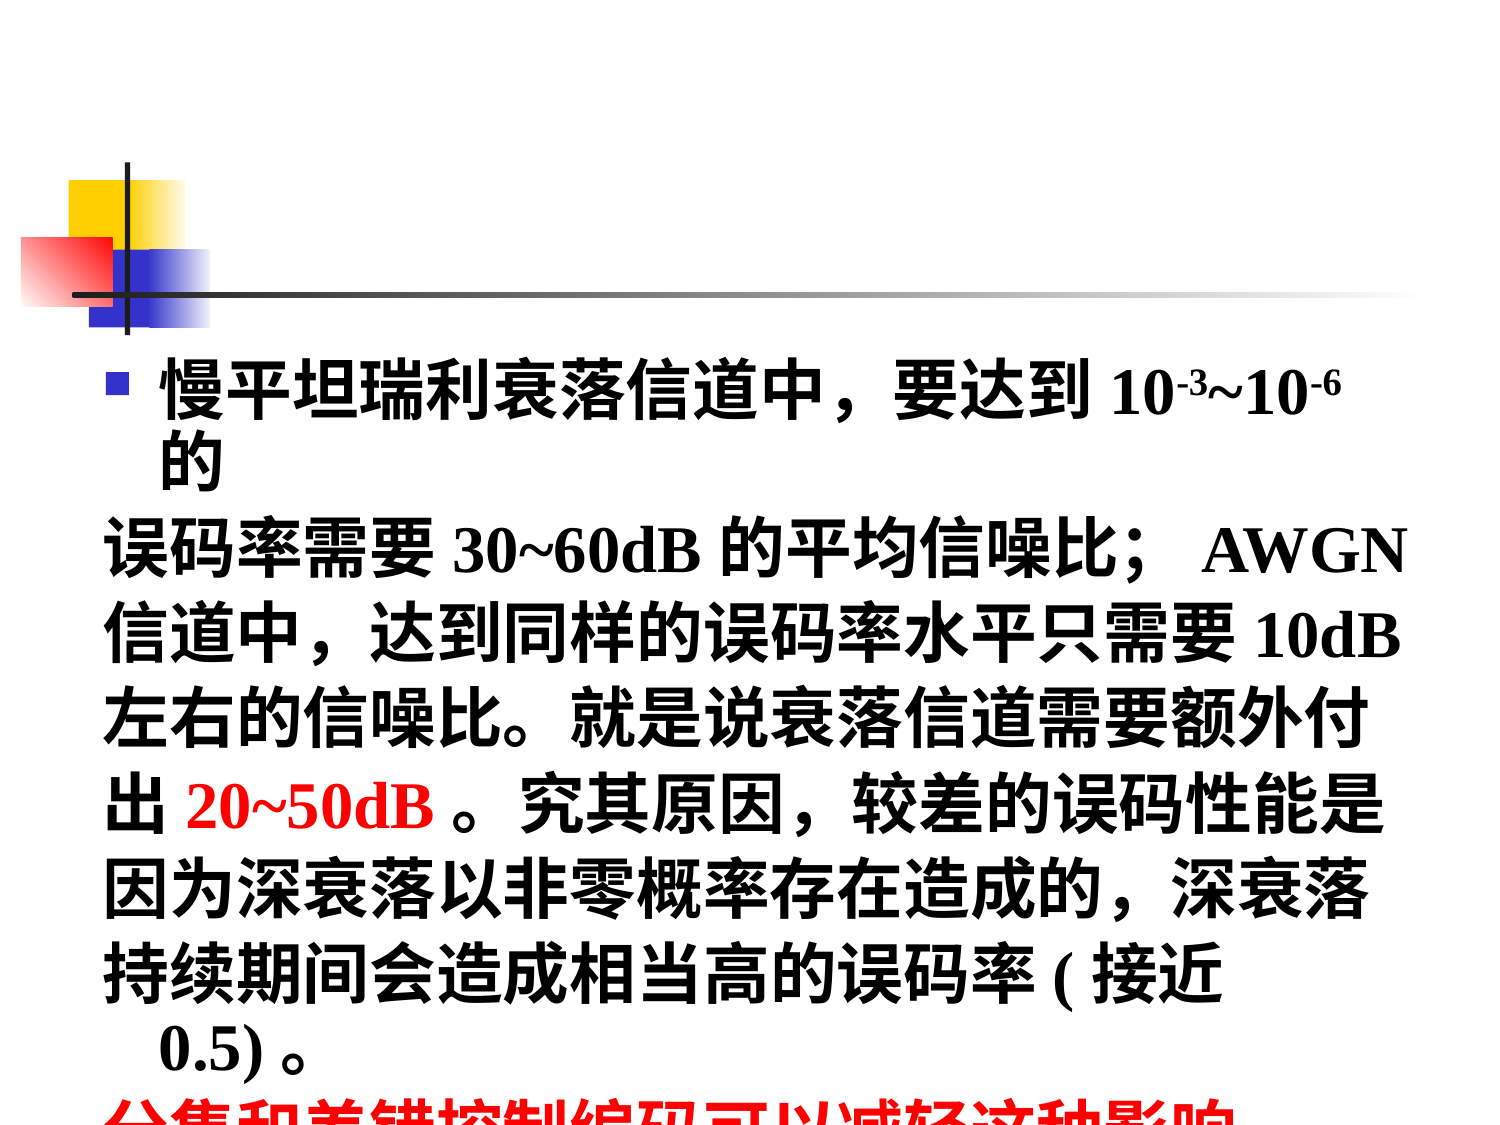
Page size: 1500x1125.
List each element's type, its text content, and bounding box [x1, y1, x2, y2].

list 慢平坦瑞利衰落信道中，要达到10-3~10-6的 误码率需要30~60dB的平均信噪比；AWGN 信道中，达到同样的误码率水平只需要10dB 左右的信噪比。就是说衰落信道需要额外付 出20~50dB。究其原因，较差的误码性能是 因为深衰落以非零概率存在造成的，深衰落 持续期间会造成相当高的误码率(接近0.5)。 分集和差错控制编码可以减轻这种影响。 [87, 349, 1438, 1063]
